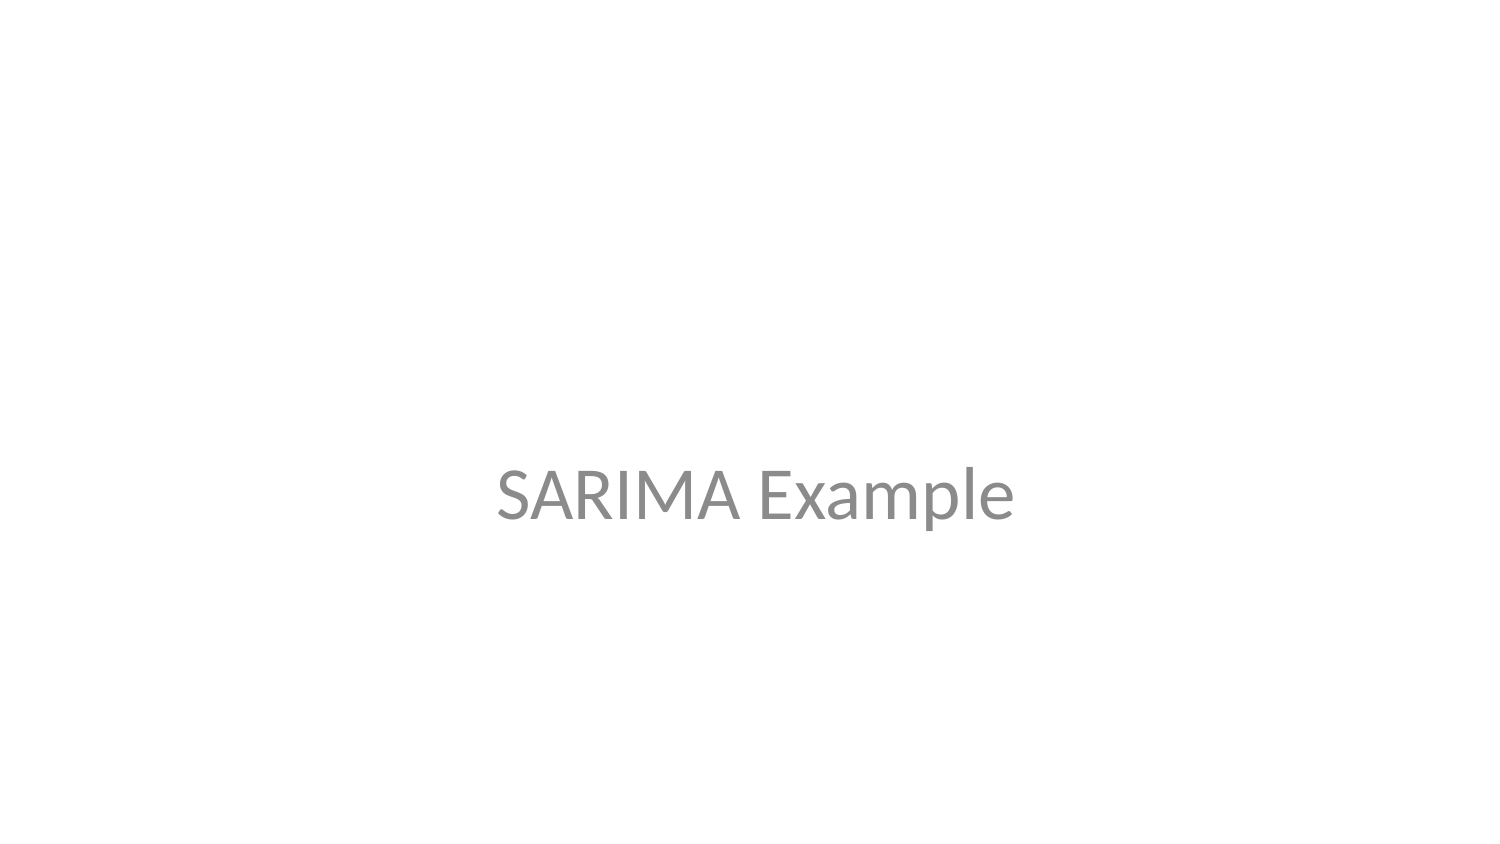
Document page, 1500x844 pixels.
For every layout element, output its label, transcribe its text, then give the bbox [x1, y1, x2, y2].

list SARIMA Example [118, 357, 1394, 543]
